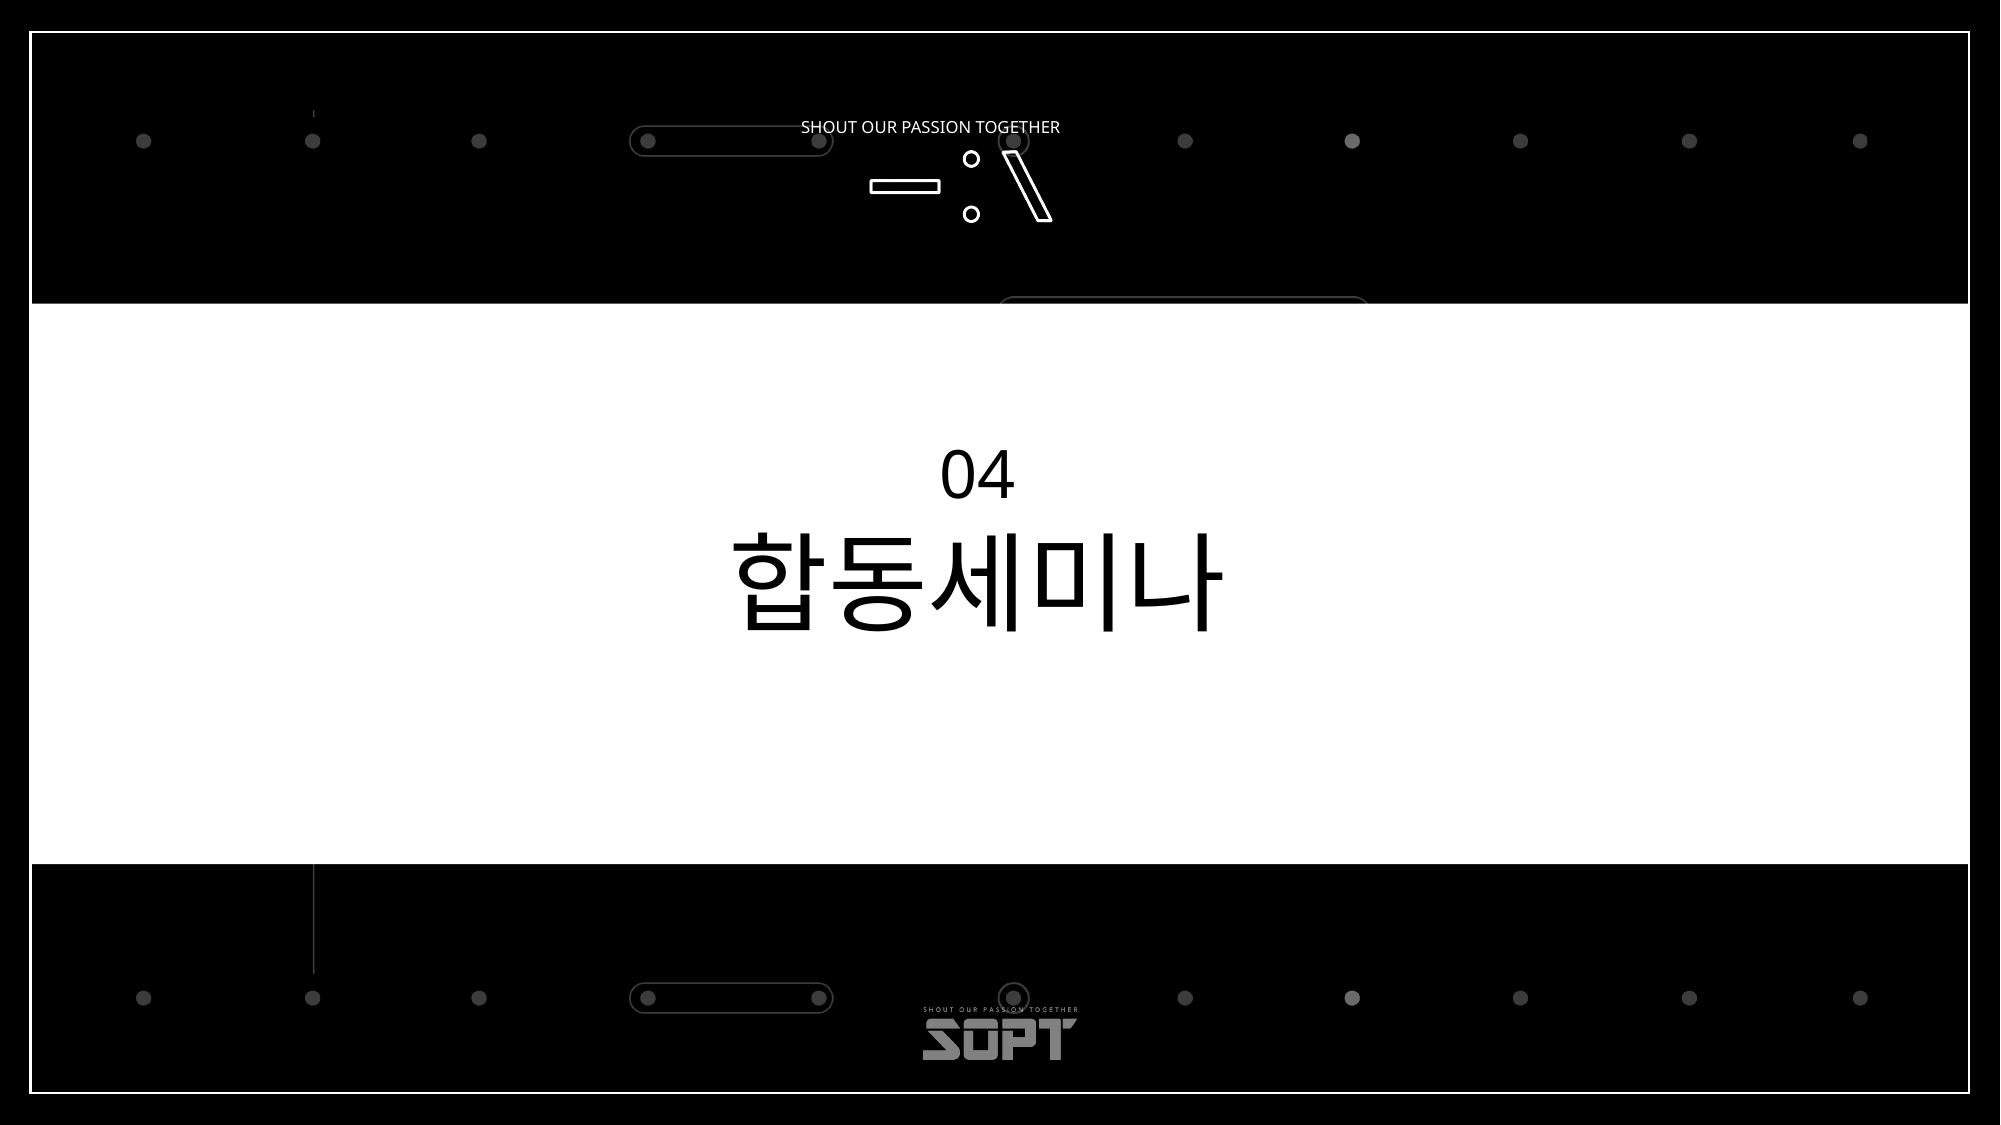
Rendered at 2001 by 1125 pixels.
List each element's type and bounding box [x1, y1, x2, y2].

text_box [132, 110, 1868, 1014]
text_box [786, 109, 1169, 223]
text_box [0, 0, 2000, 1125]
picture [922, 1007, 1078, 1060]
